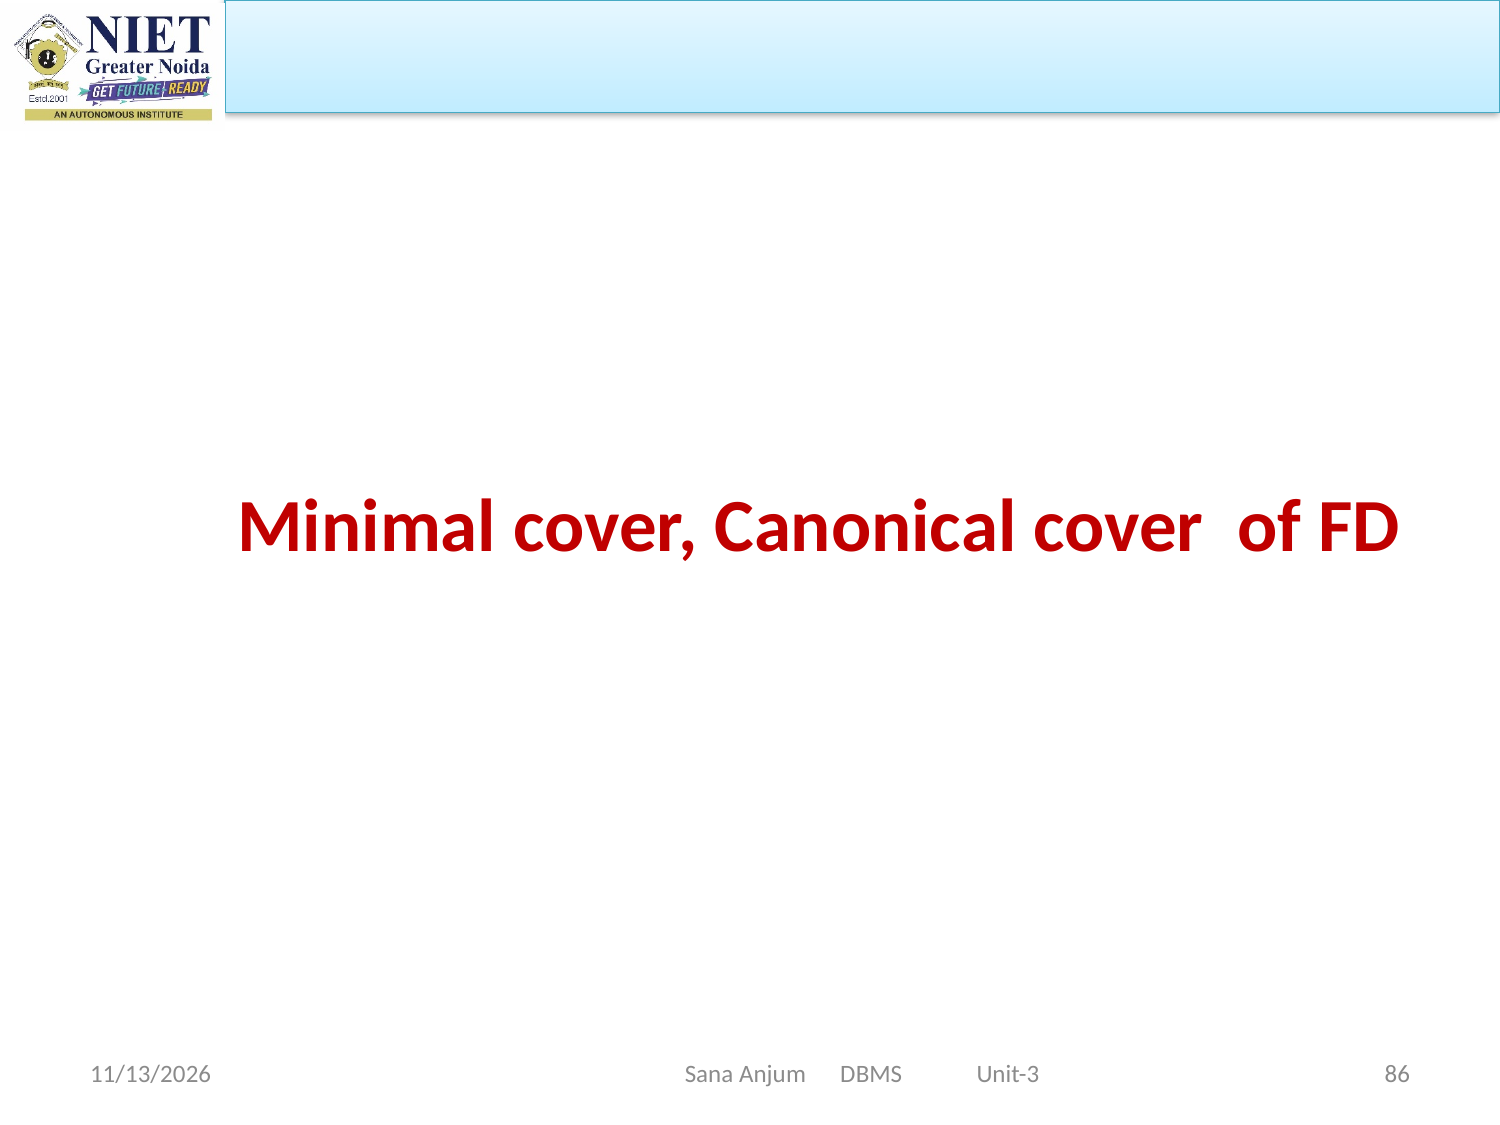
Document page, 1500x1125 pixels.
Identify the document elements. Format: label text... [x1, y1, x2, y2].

footer Sana Anjum DBMS Unit-3 [450, 1042, 1074, 1103]
text_box [238, 0, 1500, 113]
slide_number 86 [1074, 1042, 1425, 1103]
list Minimal cover, Canonical cover of FD [87, 187, 1438, 963]
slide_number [75, 1042, 425, 1103]
picture [0, 0, 238, 135]
